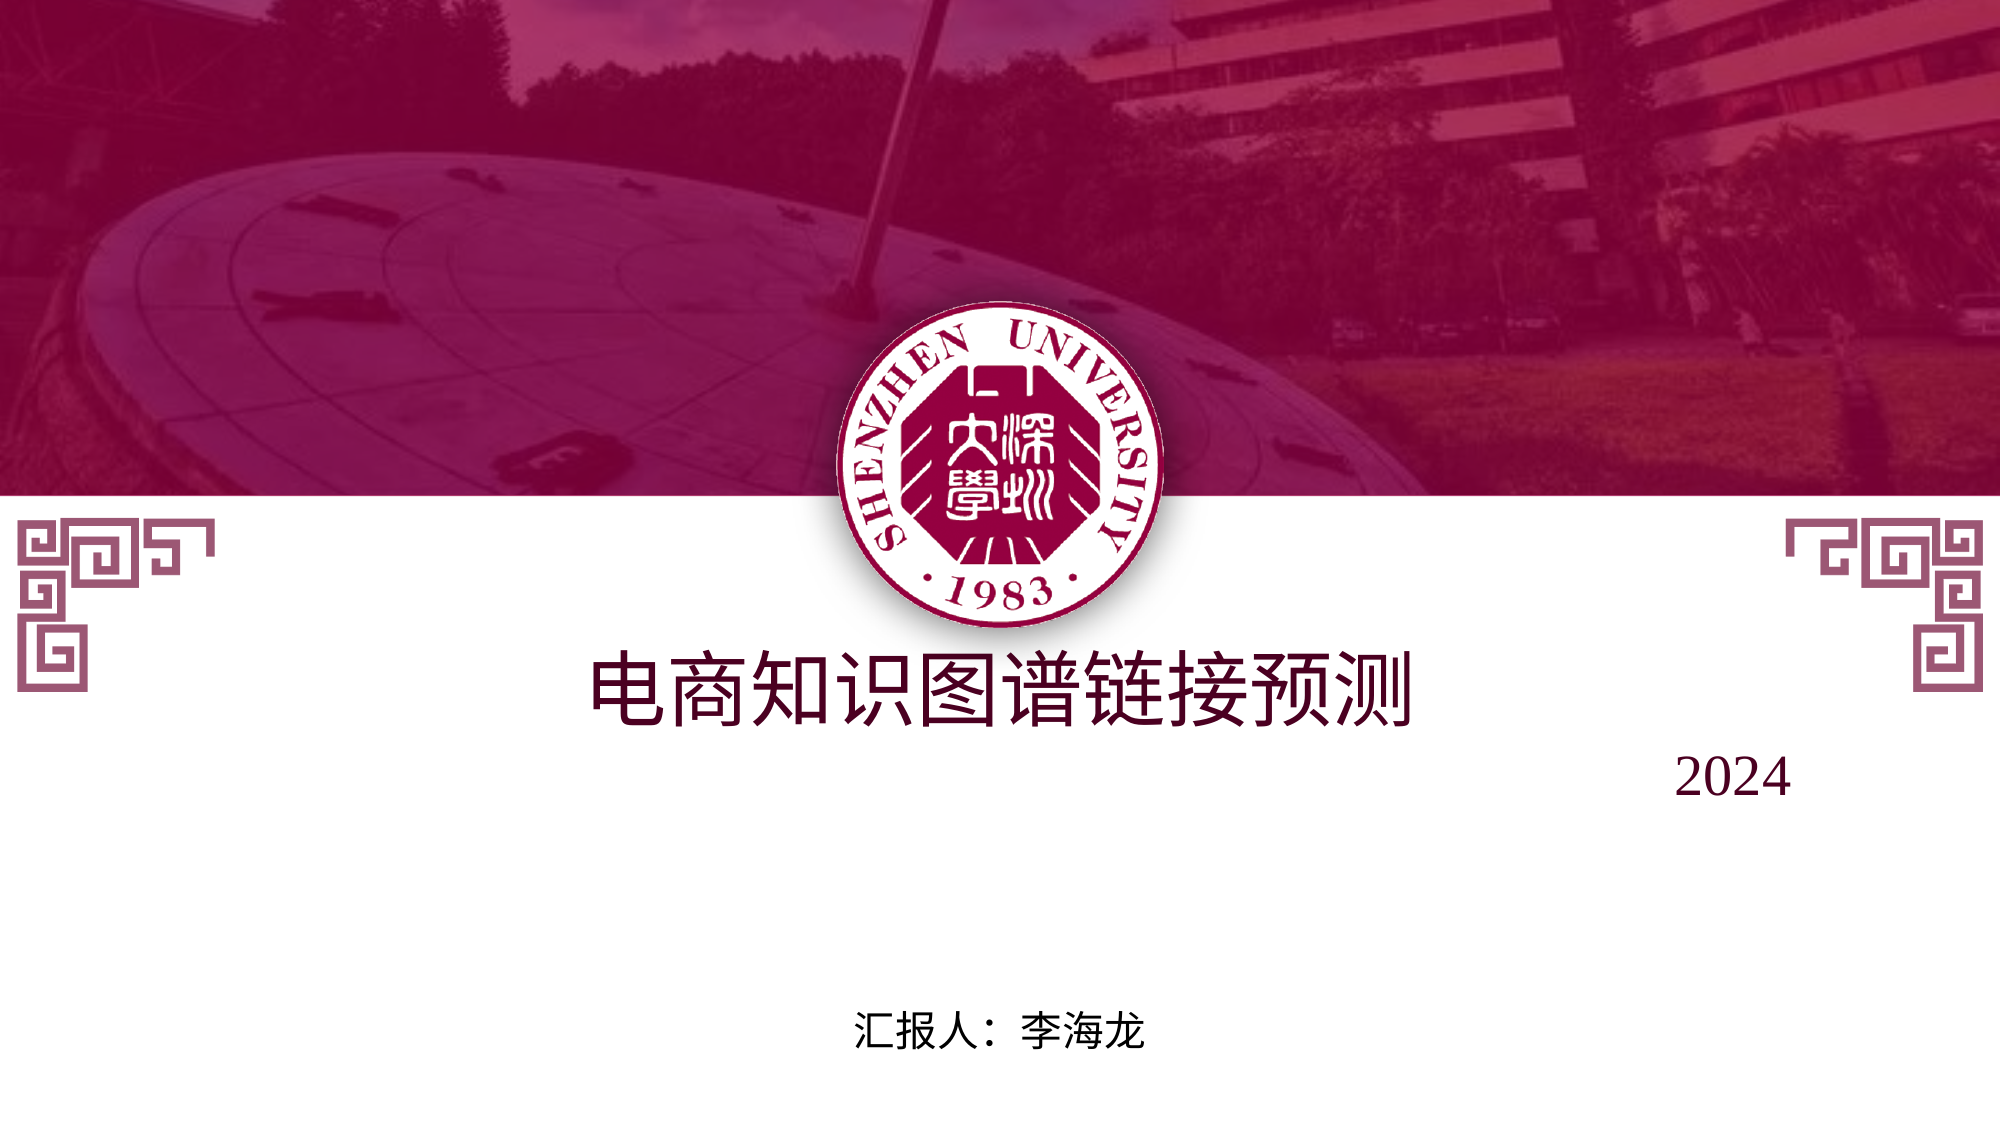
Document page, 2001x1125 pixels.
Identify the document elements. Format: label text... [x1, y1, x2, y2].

picture [0, 0, 2000, 723]
text_box 汇报人：李海龙 [838, 997, 1161, 1063]
text_box 电商知识图谱链接预测 2024 [193, 630, 1806, 815]
